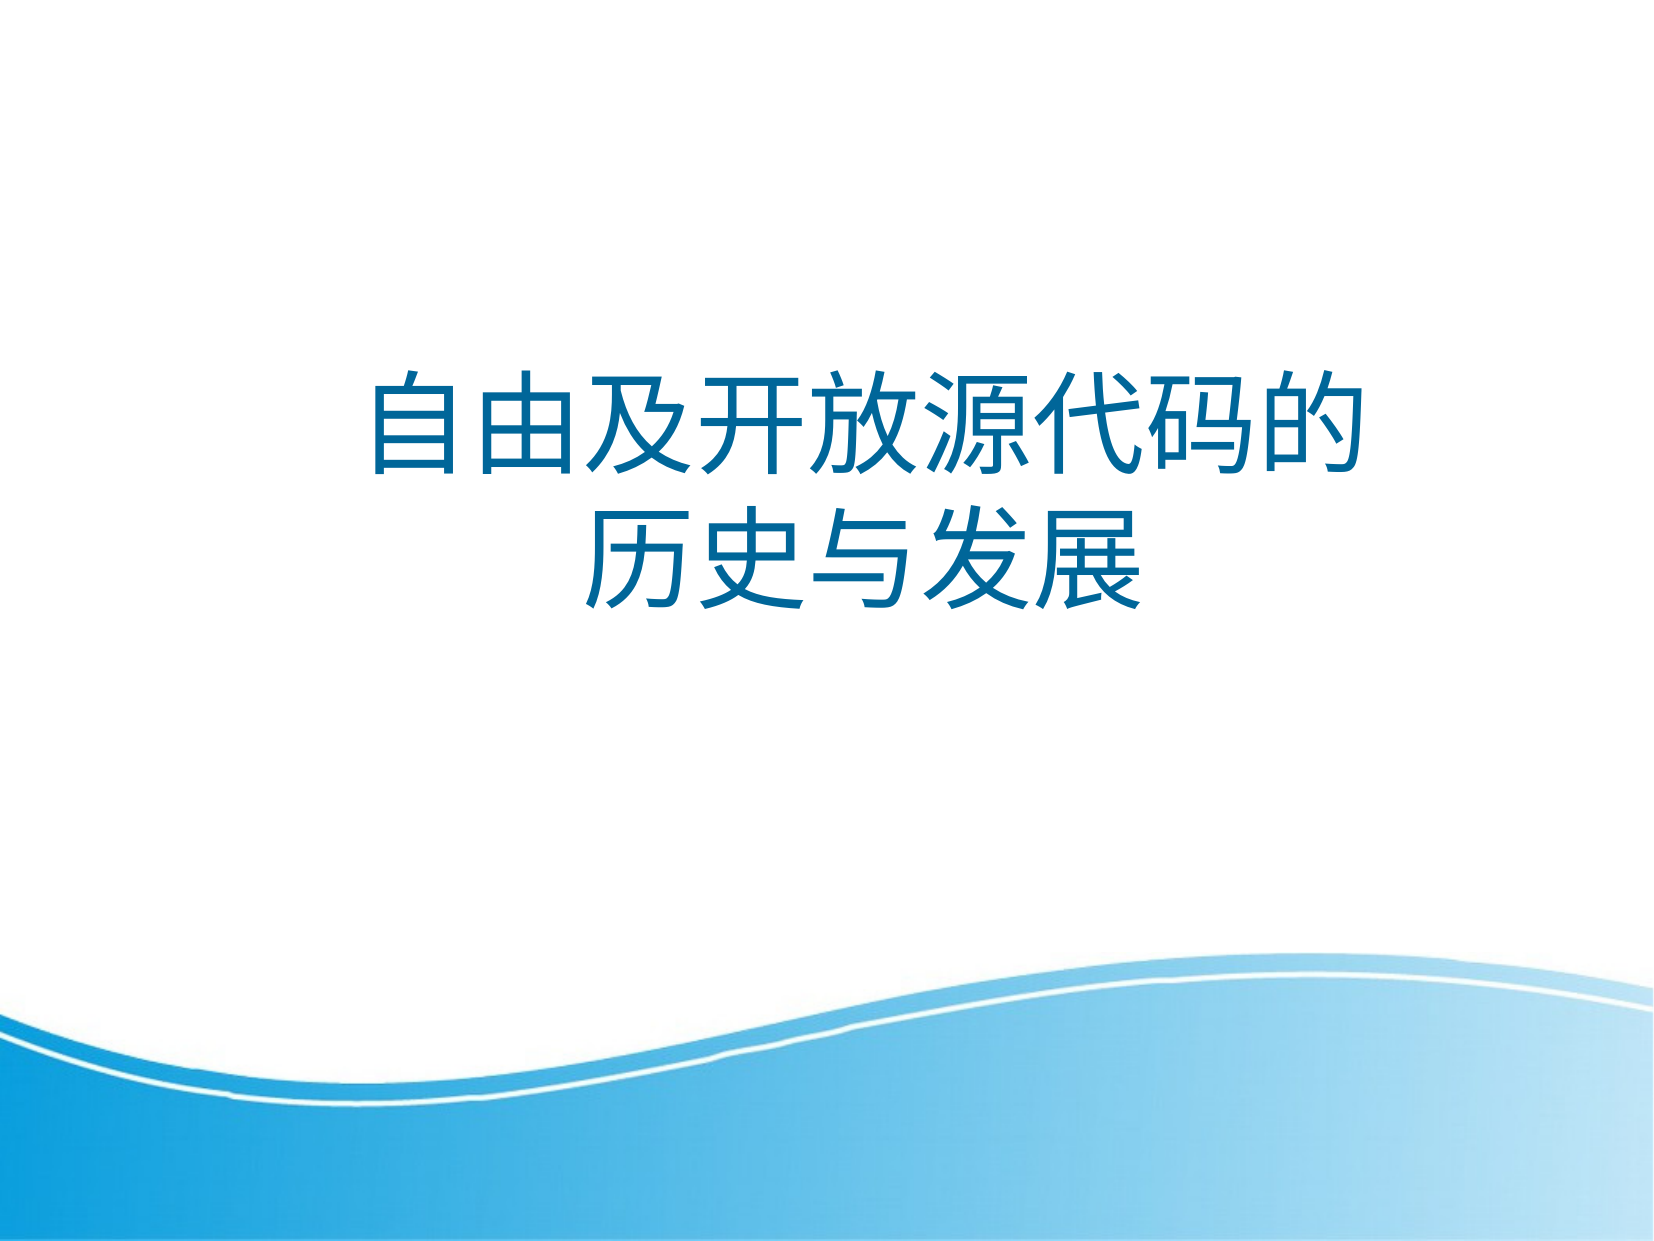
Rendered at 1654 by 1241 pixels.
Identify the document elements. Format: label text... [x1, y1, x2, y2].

picture [85, 1053, 95, 1059]
picture [0, 952, 1654, 1241]
text_box 自由及开放源代码的 历史与发展 [120, 352, 1609, 623]
